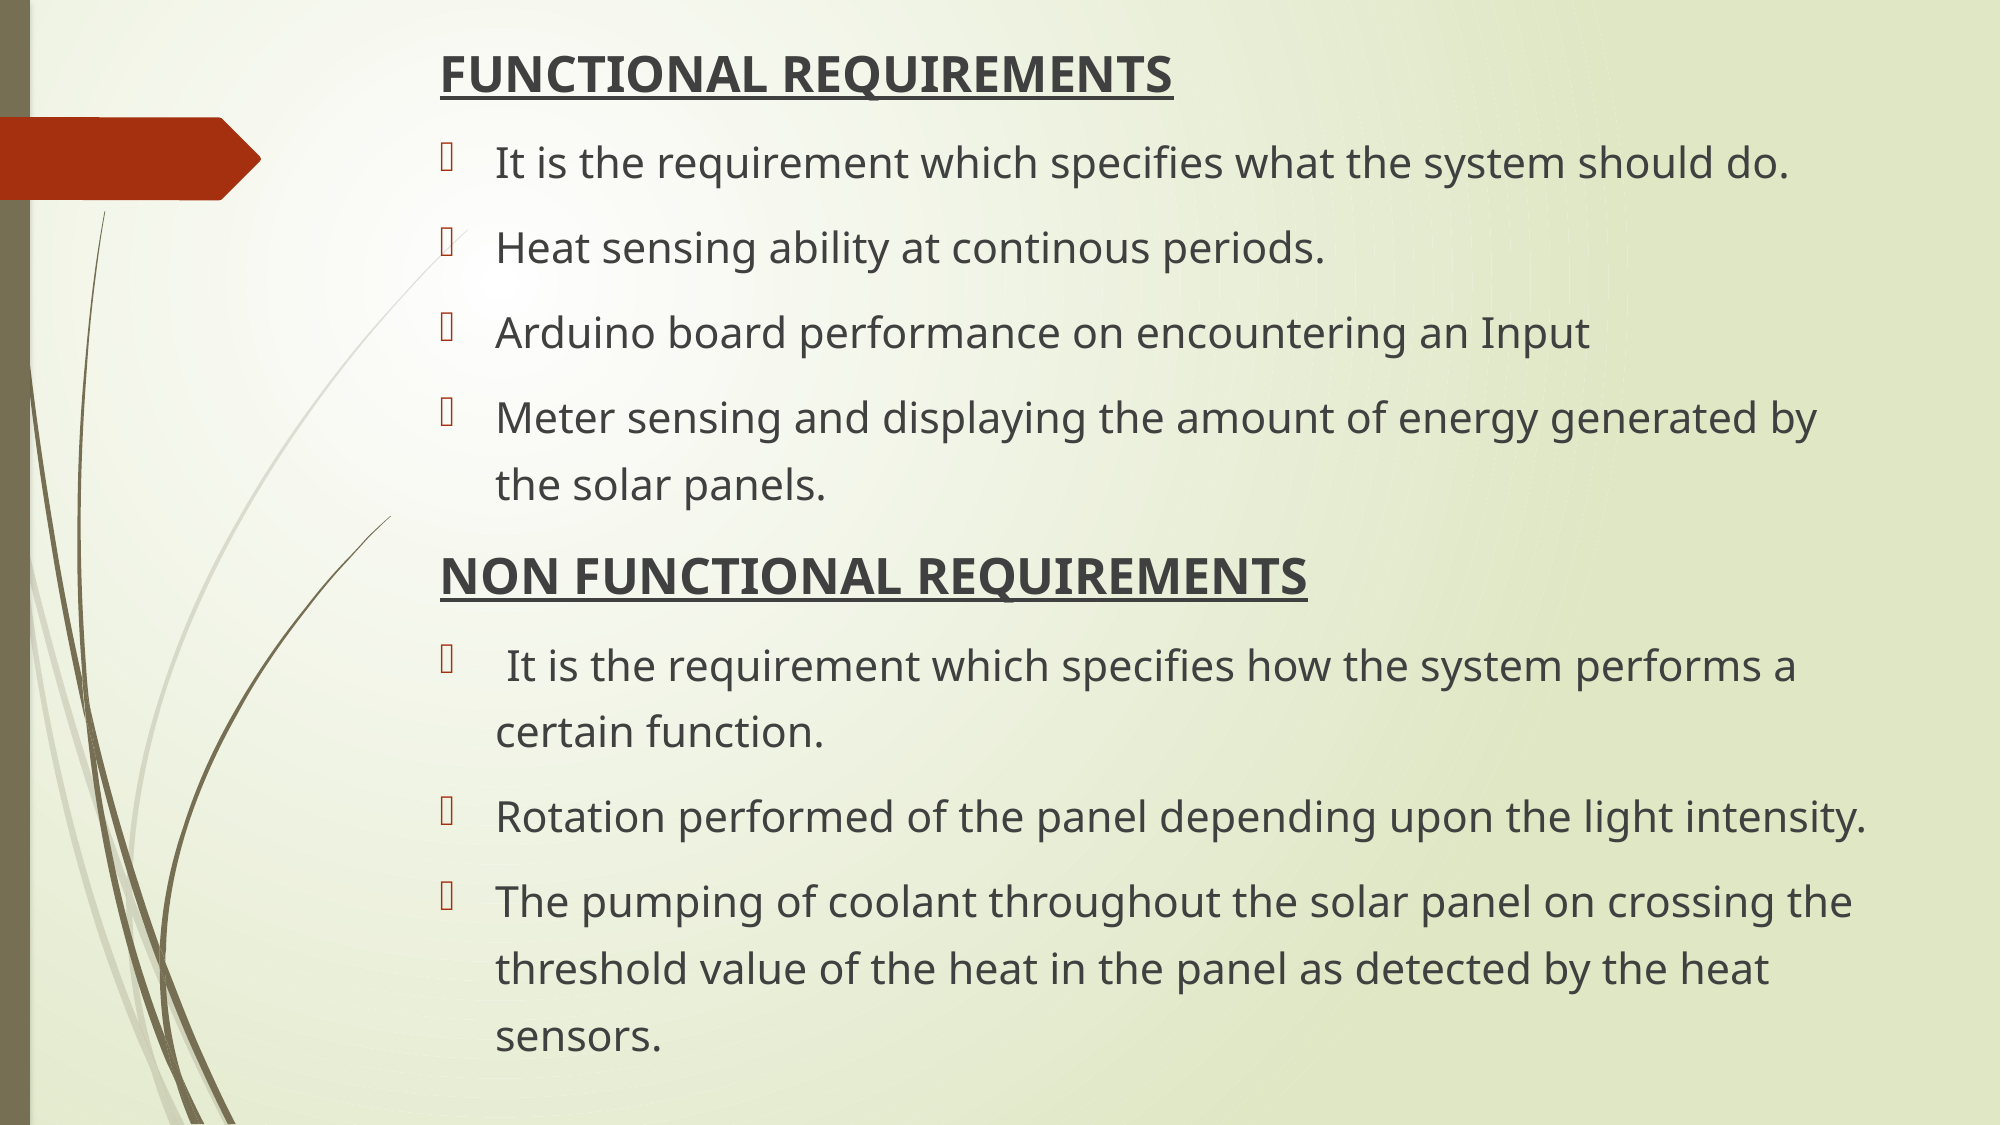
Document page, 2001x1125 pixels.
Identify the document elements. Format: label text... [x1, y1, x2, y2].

list FUNCTIONAL REQUIREMENTS It is the requirement which specifies what the system should do. Heat sensing ability at continous periods. Arduino board performance on encountering an Input Meter sensing and displaying the amount of energy generated by the solar panels. NON FUNCTIONAL REQUIREMENTS It is the requirement which specifies how the system performs a certain function. Rotation performed of the panel depending upon the light intensity. The pumping of coolant throughout the solar panel on crossing the threshold value of the heat in the panel as detected by the heat sensors. [424, 34, 1888, 1083]
